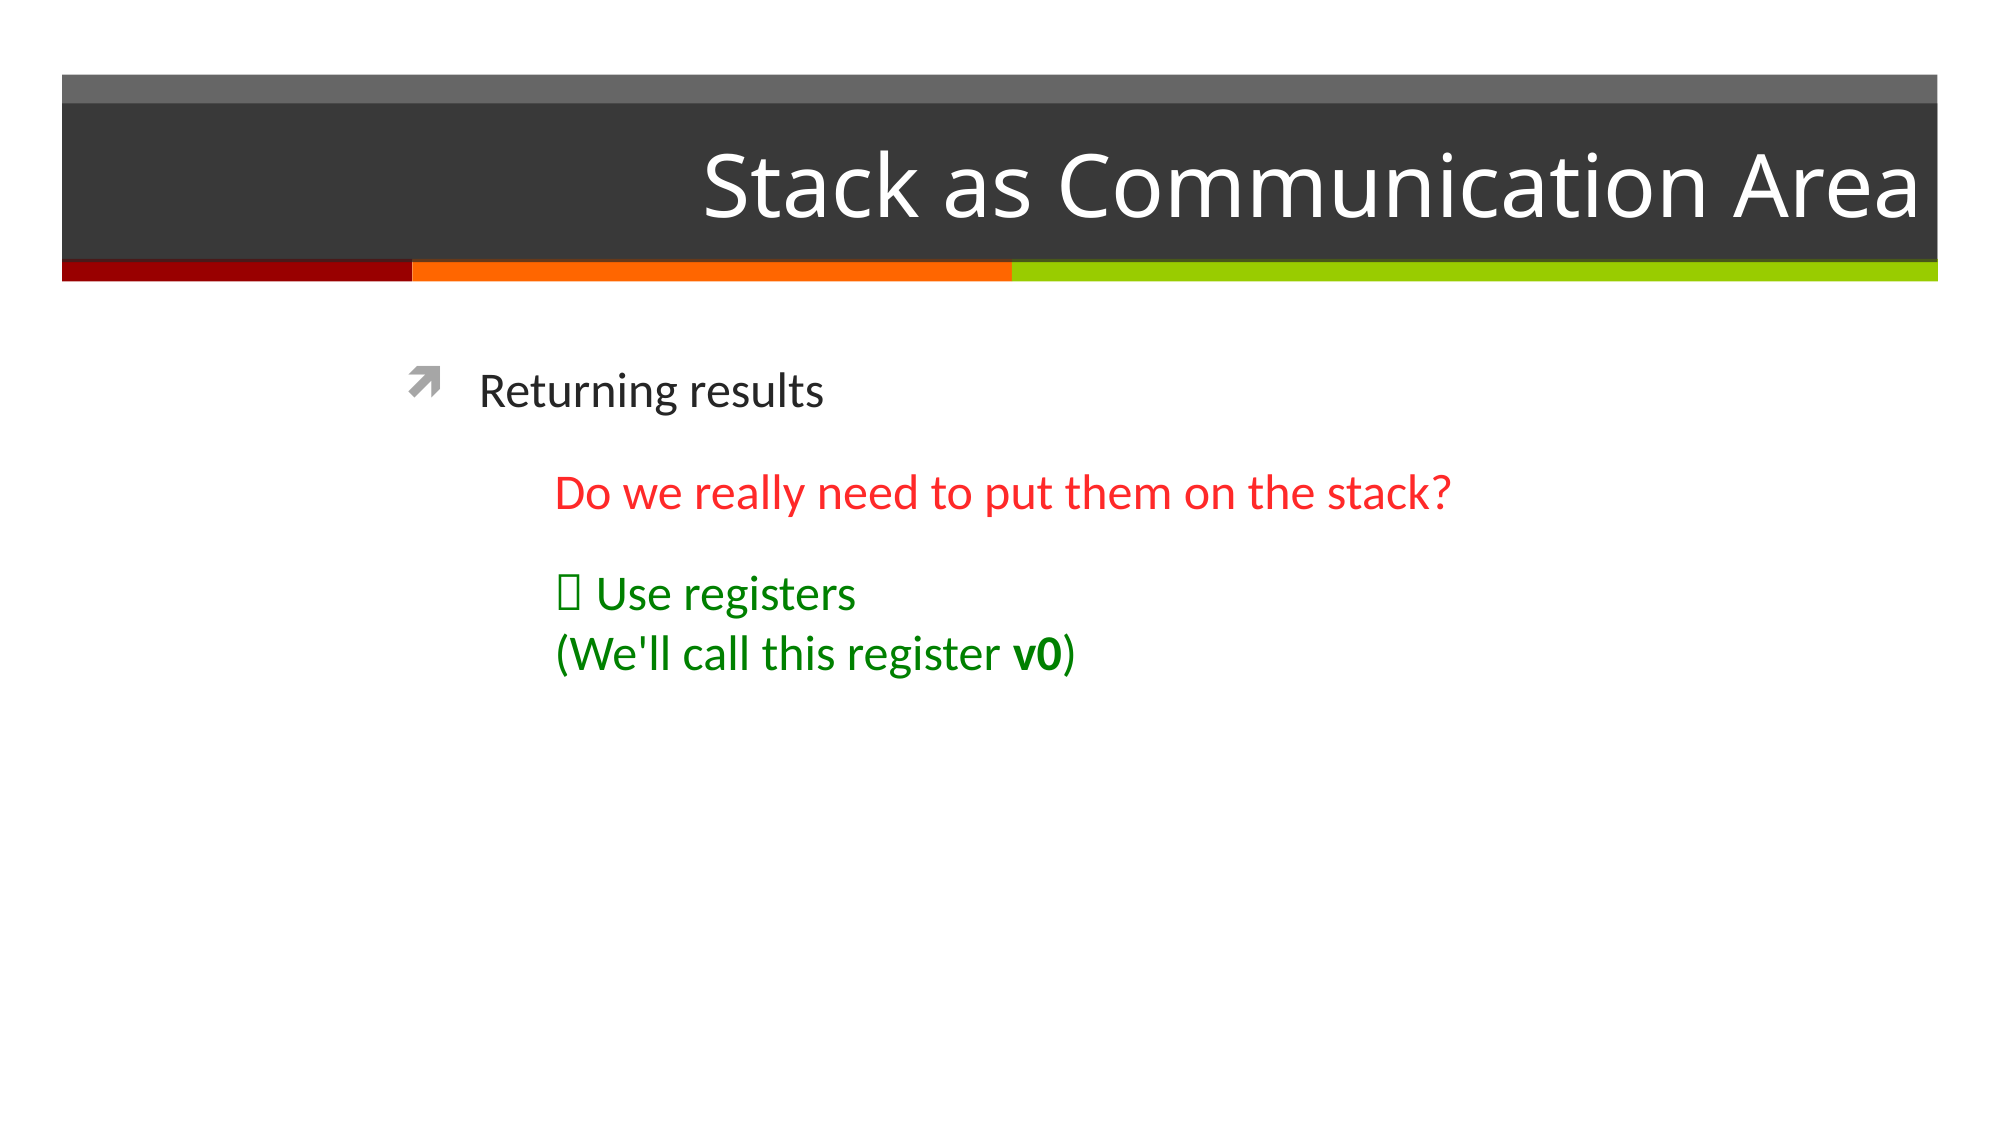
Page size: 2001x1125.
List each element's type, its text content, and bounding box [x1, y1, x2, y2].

title Stack as Communication Area [62, 103, 1938, 263]
list Returning results Do we really need to put them on the stack?  Use registers (We'll call this register v0) [389, 350, 1938, 1005]
